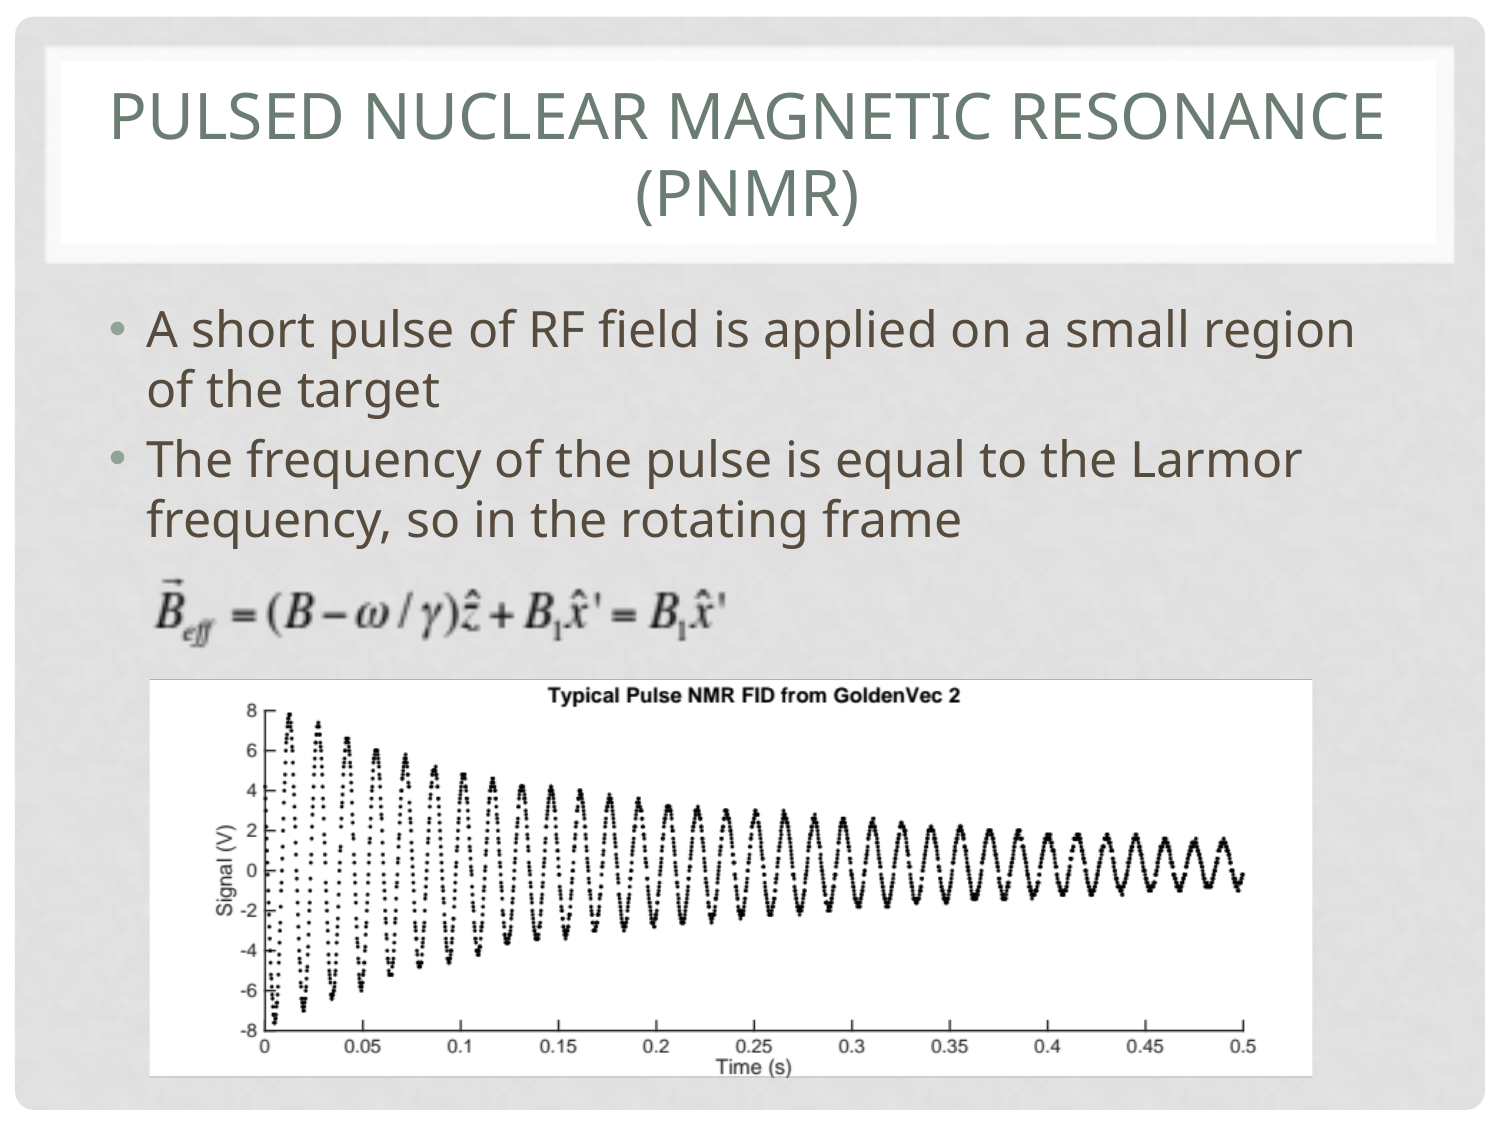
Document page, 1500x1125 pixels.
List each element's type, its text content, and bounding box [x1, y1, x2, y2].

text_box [148, 570, 729, 652]
title Pulsed nuclear magnetic resonance (pnmr) [69, 66, 1425, 238]
list A short pulse of RF field is applied on a small region of the target The frequency of the pulse is equal to the Larmor frequency, so in the rotating frame [75, 290, 1425, 1008]
picture [149, 672, 1313, 1078]
